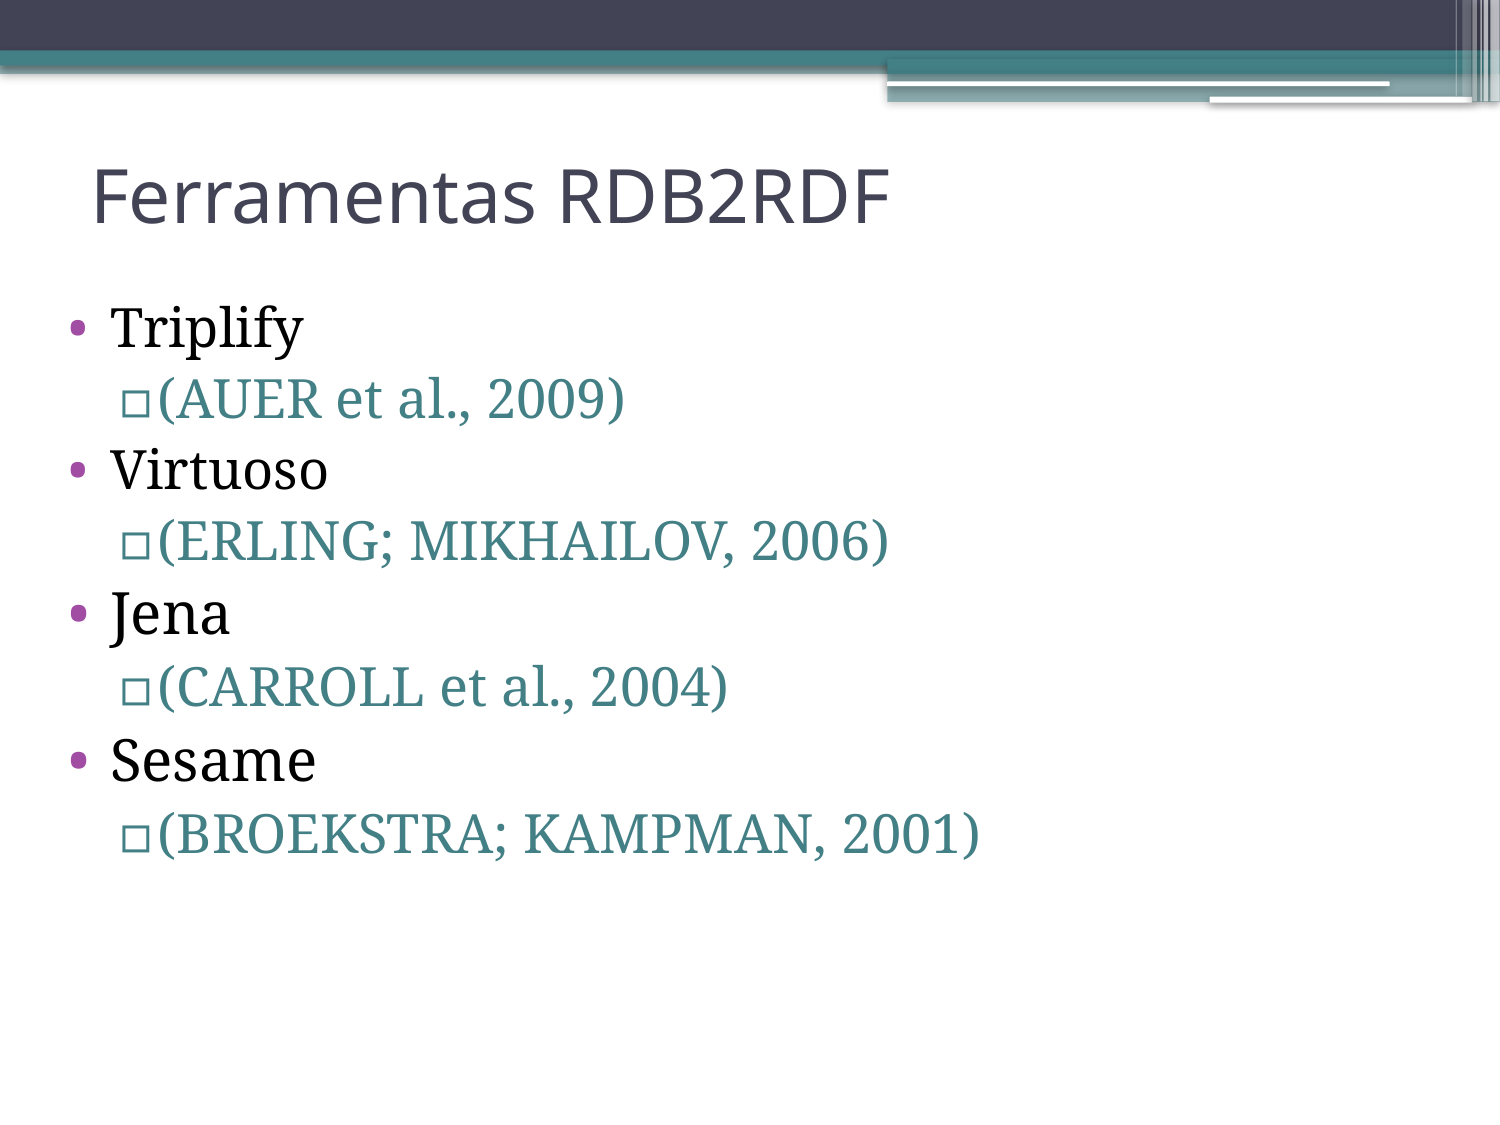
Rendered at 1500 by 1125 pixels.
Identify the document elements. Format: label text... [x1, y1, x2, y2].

list Triplify (AUER et al., 2009) Virtuoso (ERLING; MIKHAILOV, 2006) Jena (CARROLL et al., 2004) Sesame (BROEKSTRA; KAMPMAN, 2001) [34, 292, 1426, 1091]
title Ferramentas RDB2RDF [74, 105, 1426, 282]
